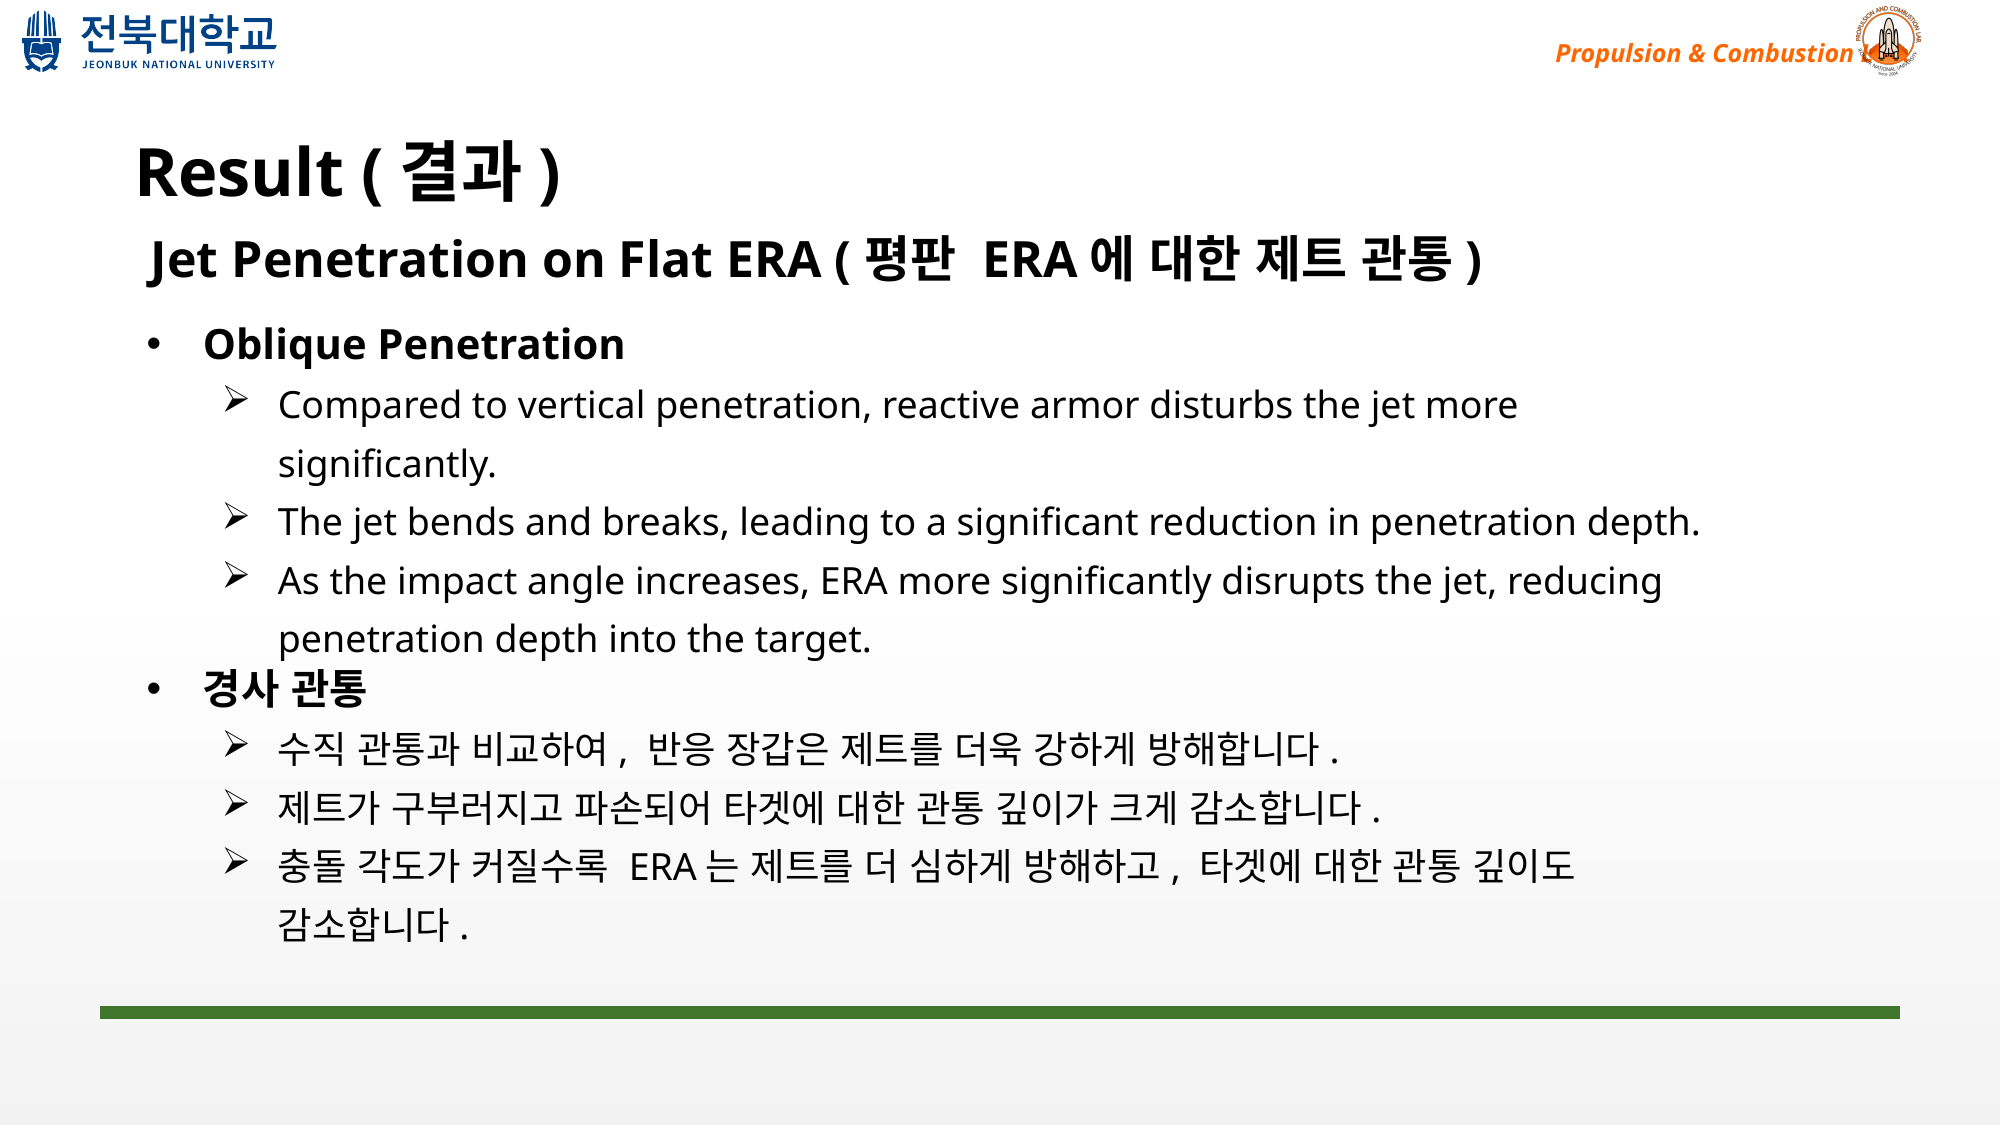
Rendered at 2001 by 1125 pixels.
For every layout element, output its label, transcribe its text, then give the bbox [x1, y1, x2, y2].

text_box Jet Penetration on Flat ERA (평판 ERA에 대한 제트 관통) [136, 219, 1498, 295]
picture [1844, 0, 1933, 83]
text_box Oblique Penetration Compared to vertical penetration, reactive armor disturbs the jet more significantly. The jet bends and breaks, leading to a significant reduction in penetration depth. As the impact angle increases, ERA more significantly disrupts the jet, reducing penetration depth into the target. [131, 295, 1725, 640]
text_box 경사 관통 수직 관통과 비교하여, 반응 장갑은 제트를 더욱 강하게 방해합니다. 제트가 구부러지고 파손되어 타겟에 대한 관통 깊이가 크게 감소합니다. 충돌 각도가 커질수록 ERA는 제트를 더 심하게 방해하고, 타겟에 대한 관통 깊이도 감소합니다. [131, 640, 1725, 954]
text_box Result (결과) [119, 122, 577, 218]
picture [13, 5, 284, 83]
